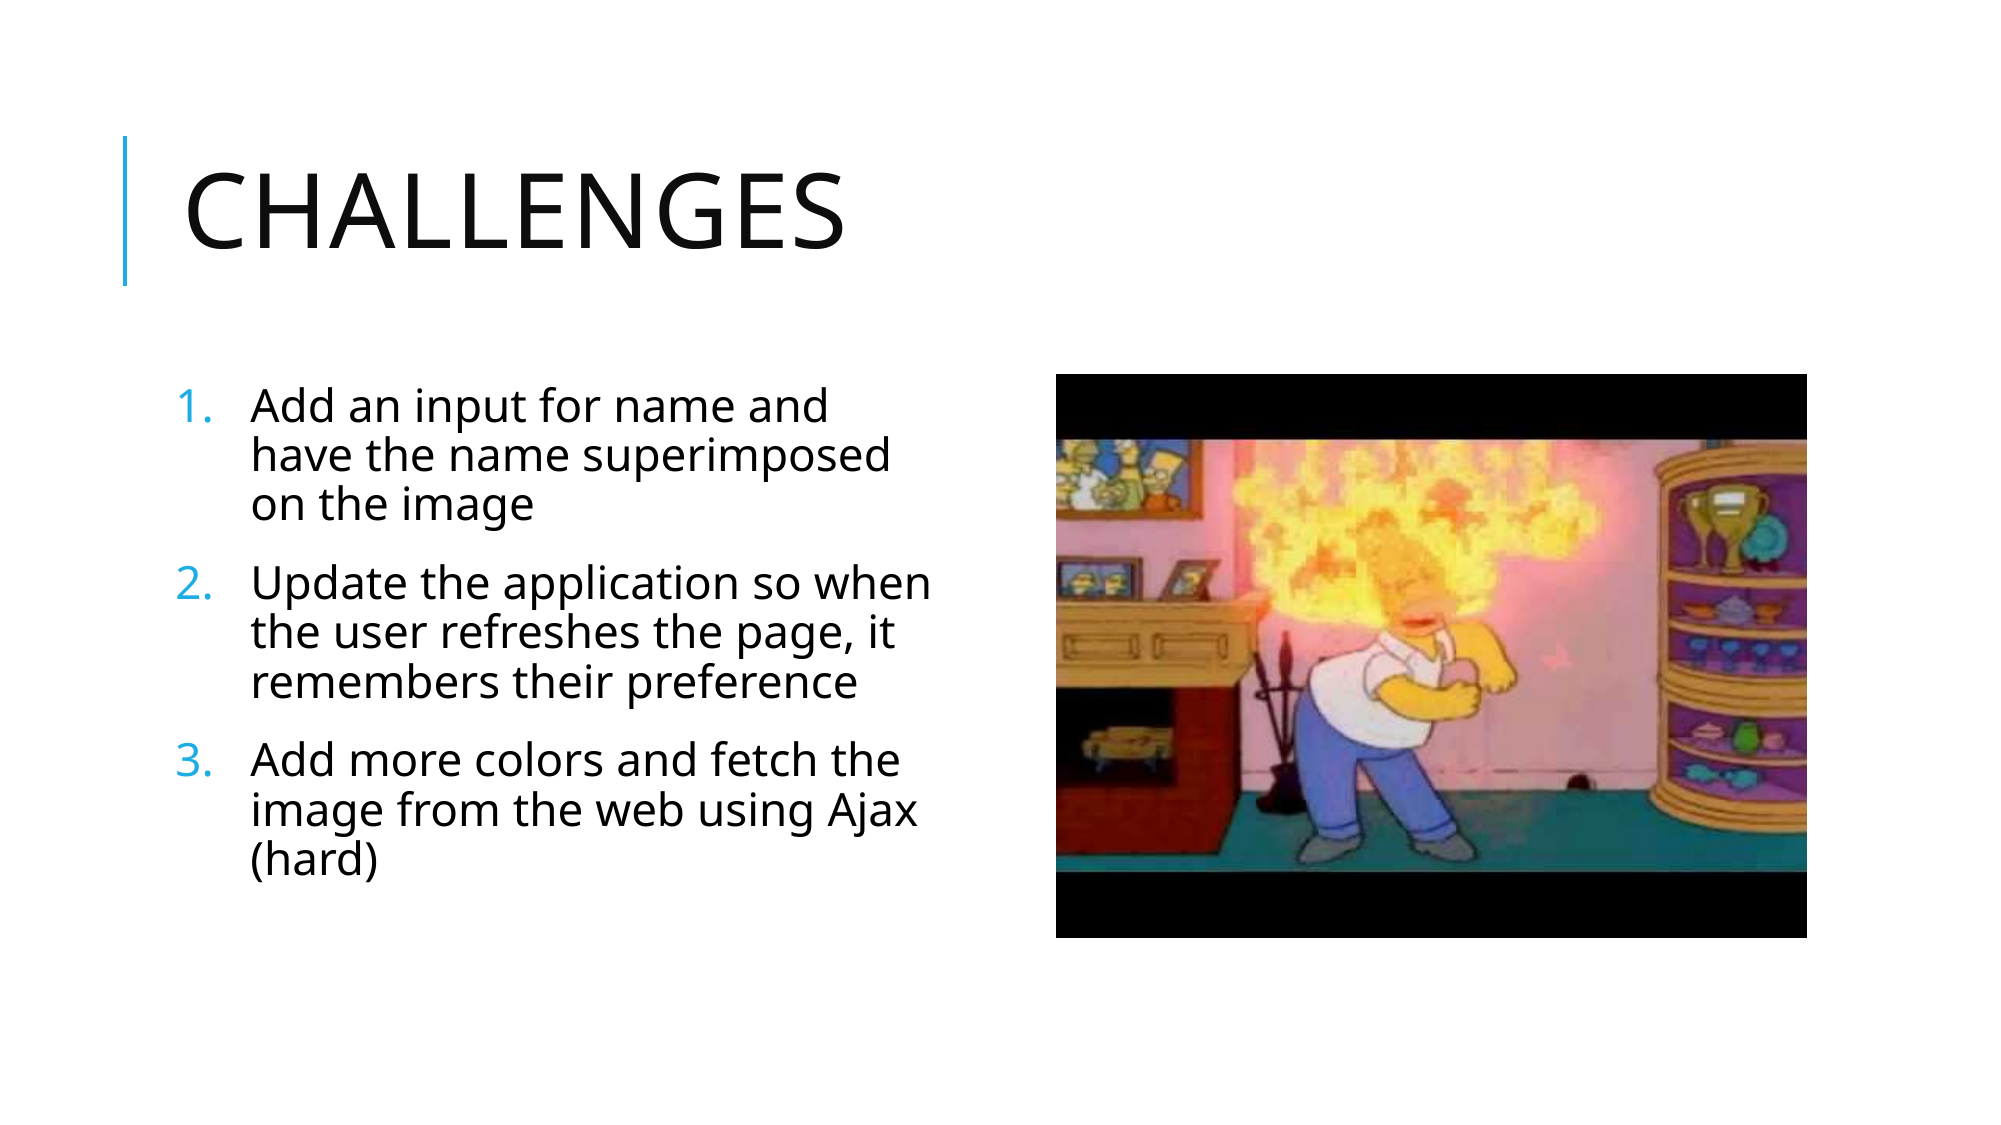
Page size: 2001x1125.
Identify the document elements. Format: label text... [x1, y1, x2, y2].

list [1056, 374, 1808, 938]
list Add an input for name and have the name superimposed on the image Update the application so when the user refreshes the page, it remembers their preference Add more colors and fetch the image from the web using Ajax (hard) [168, 375, 948, 1035]
title challenges [168, 96, 1763, 342]
